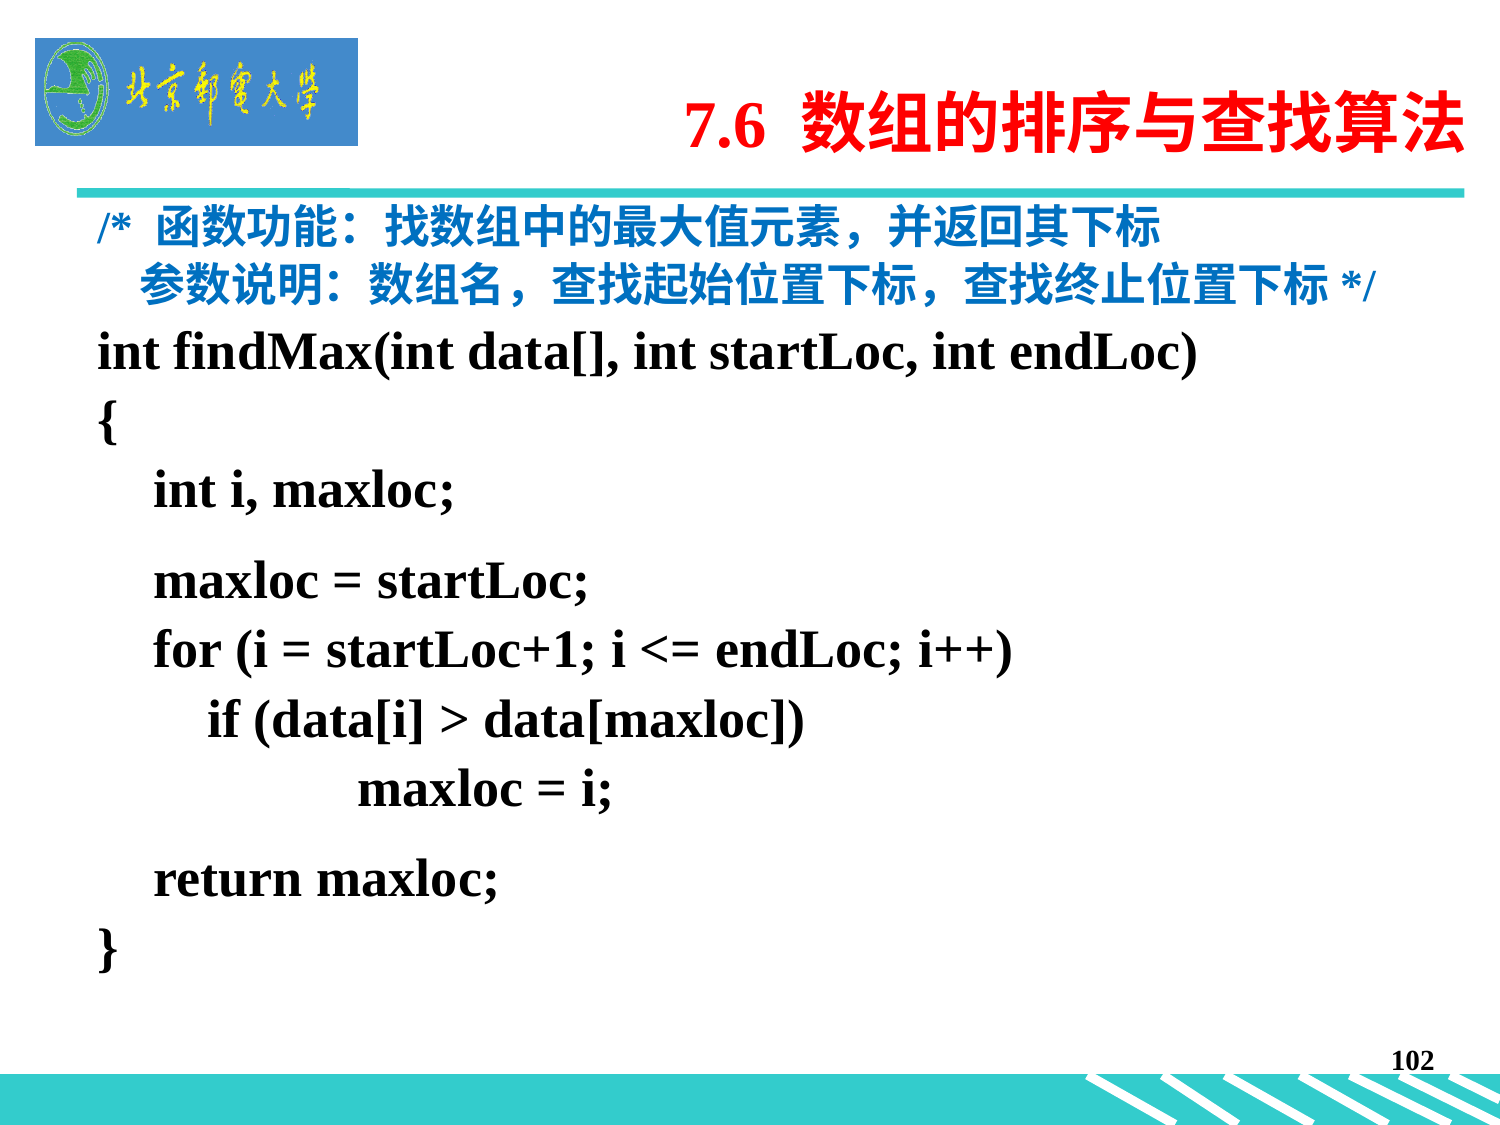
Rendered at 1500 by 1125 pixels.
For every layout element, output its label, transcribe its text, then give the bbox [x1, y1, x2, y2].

list /* 函数功能：找数组中的最大值元素，并返回其下标 参数说明：数组名，查找起始位置下标，查找终止位置下标*/ int findMax(int data[], int startLoc, int endLoc) { int i, maxloc; maxloc = startLoc; for (i = startLoc+1; i <= endLoc; i++) if (data[i] > data[maxloc]) maxloc = i; return maxloc; } [82, 196, 1500, 1012]
picture [34, 37, 358, 146]
text_box 7.6 数组的排序与查找算法 [207, 66, 1483, 185]
slide_number 102 [1137, 1037, 1450, 1113]
